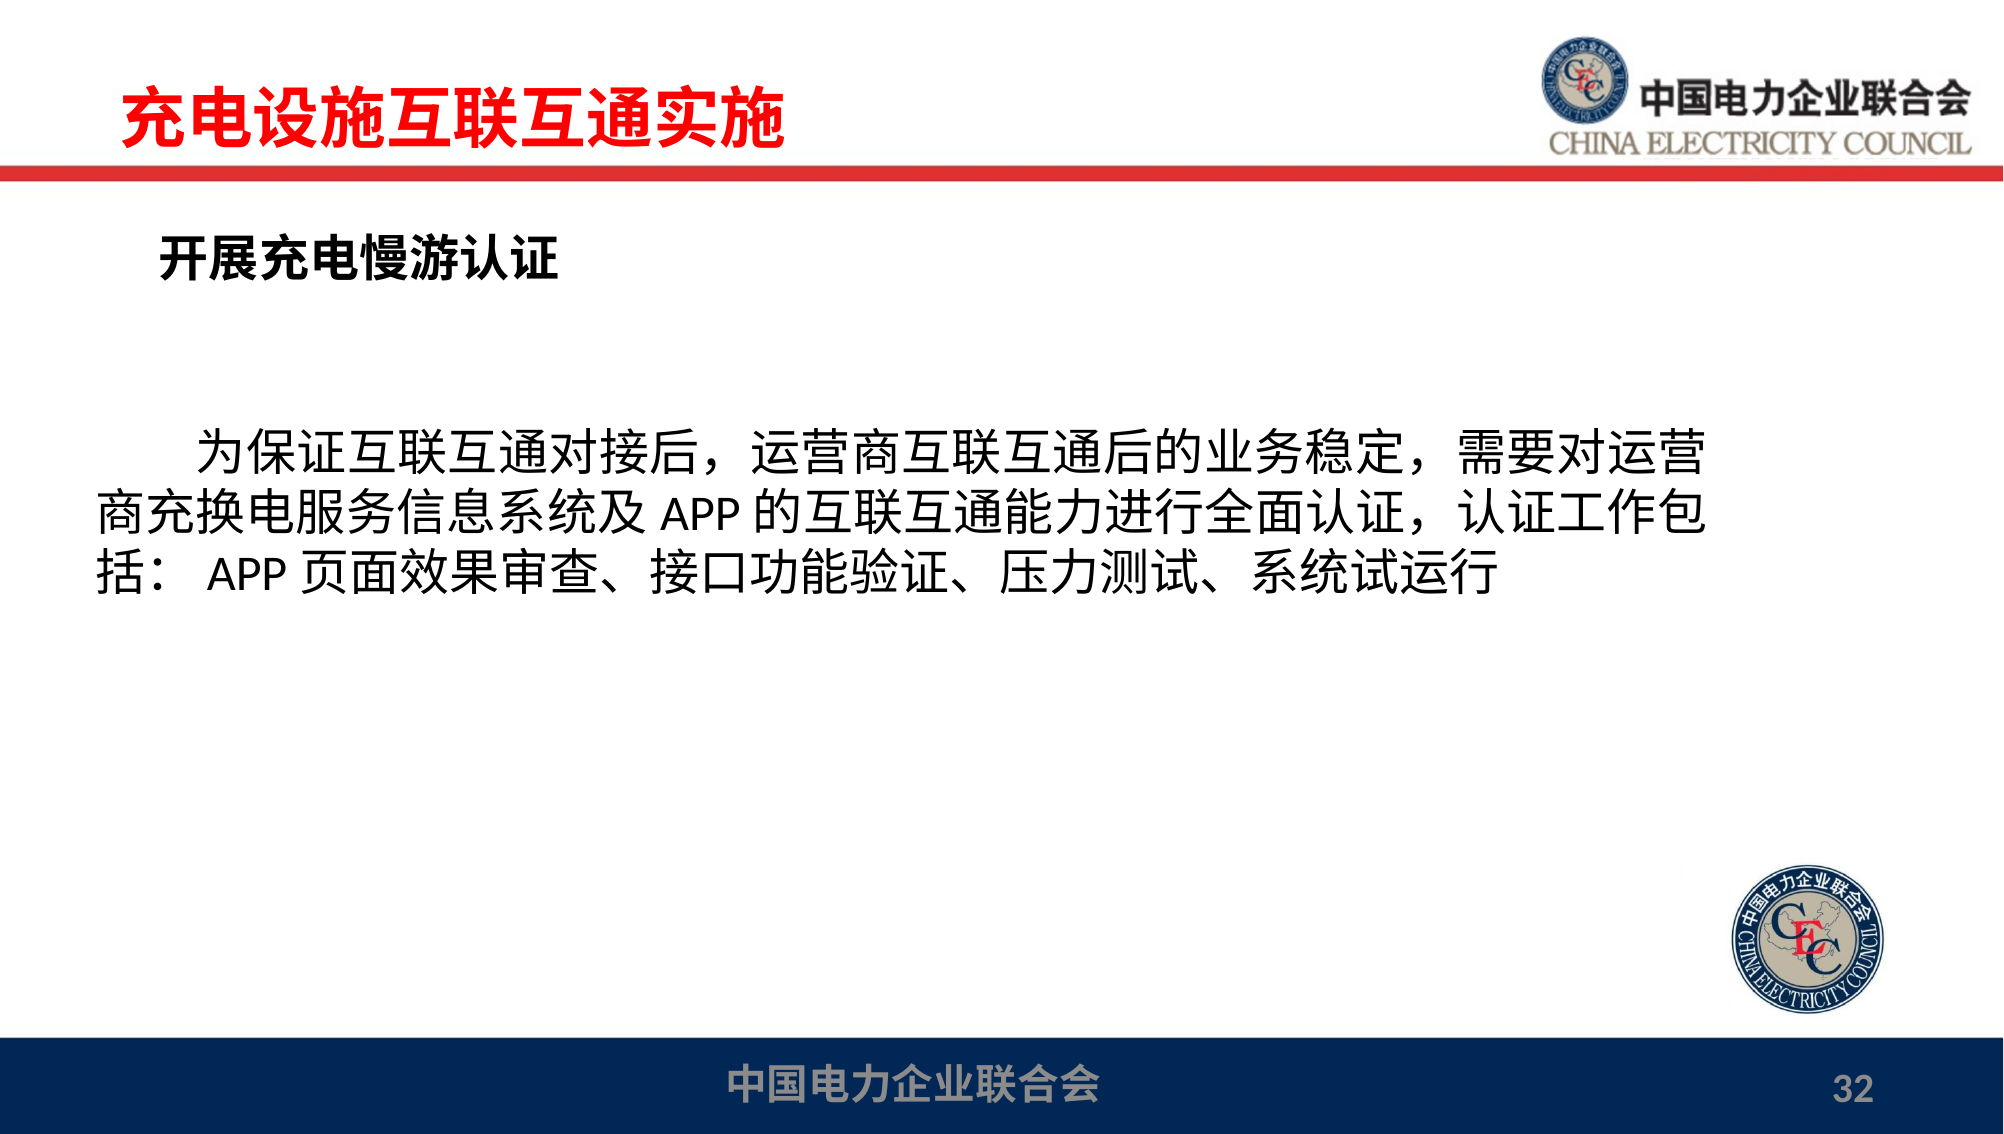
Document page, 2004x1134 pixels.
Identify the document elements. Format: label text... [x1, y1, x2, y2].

text_box 开展充电慢游认证 [144, 219, 965, 295]
picture [0, 0, 2004, 1134]
footer 中国电力企业联合会 [574, 1052, 1251, 1113]
text_box 为保证互联互通对接后，运营商互联互通后的业务稳定，需要对运营商充换电服务信息系统及APP的互联互通能力进行全面认证，认证工作包括：APP页面效果审查、接口功能验证、压力测试、系统试运行 [80, 413, 1722, 674]
slide_number 32 [1438, 1055, 1890, 1117]
text_box 充电设施互联互通实施 [104, 28, 802, 164]
